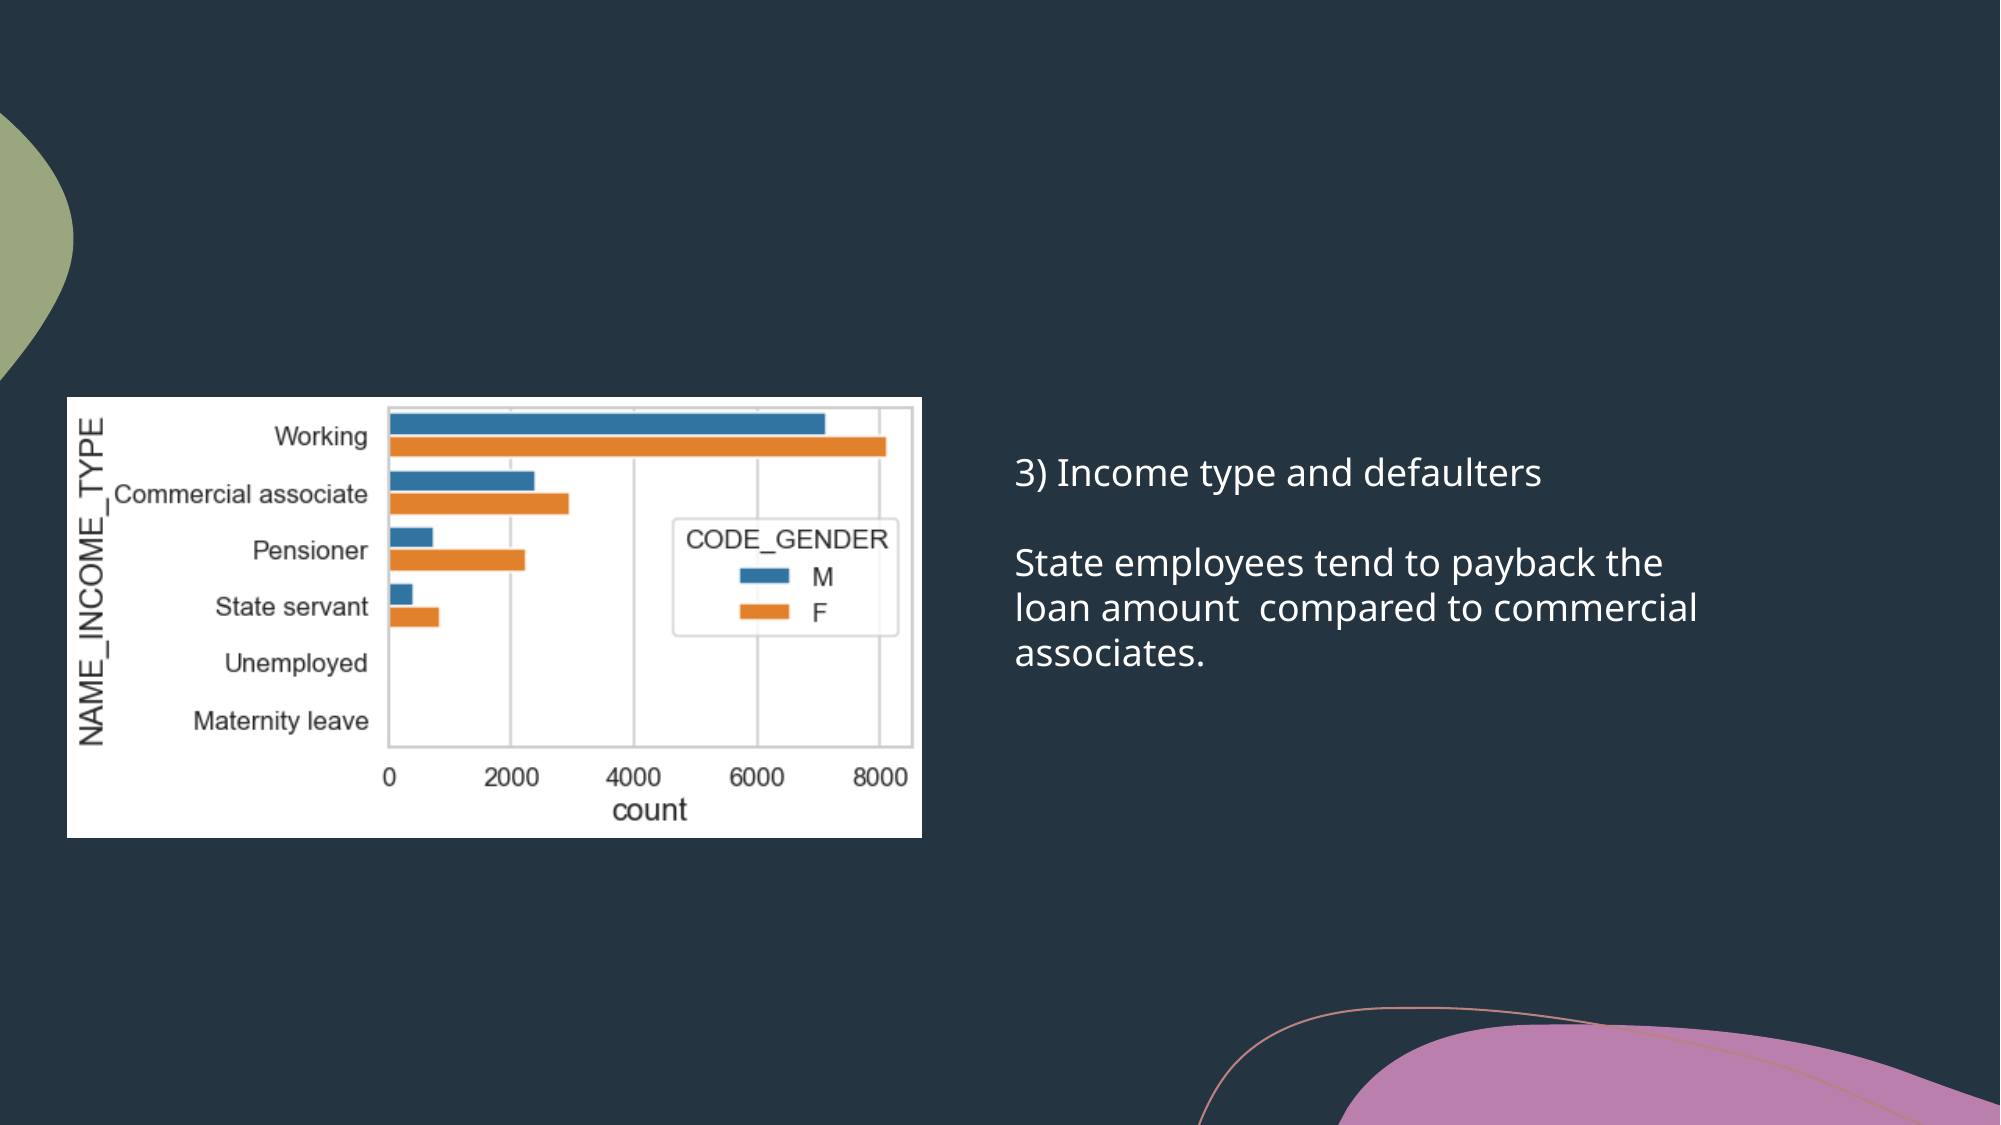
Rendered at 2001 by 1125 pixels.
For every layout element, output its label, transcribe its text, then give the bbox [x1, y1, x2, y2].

picture [67, 397, 922, 839]
text_box 3) Income type and defaulters State employees tend to payback the loan amount compared to commercial associates. [999, 441, 1764, 681]
